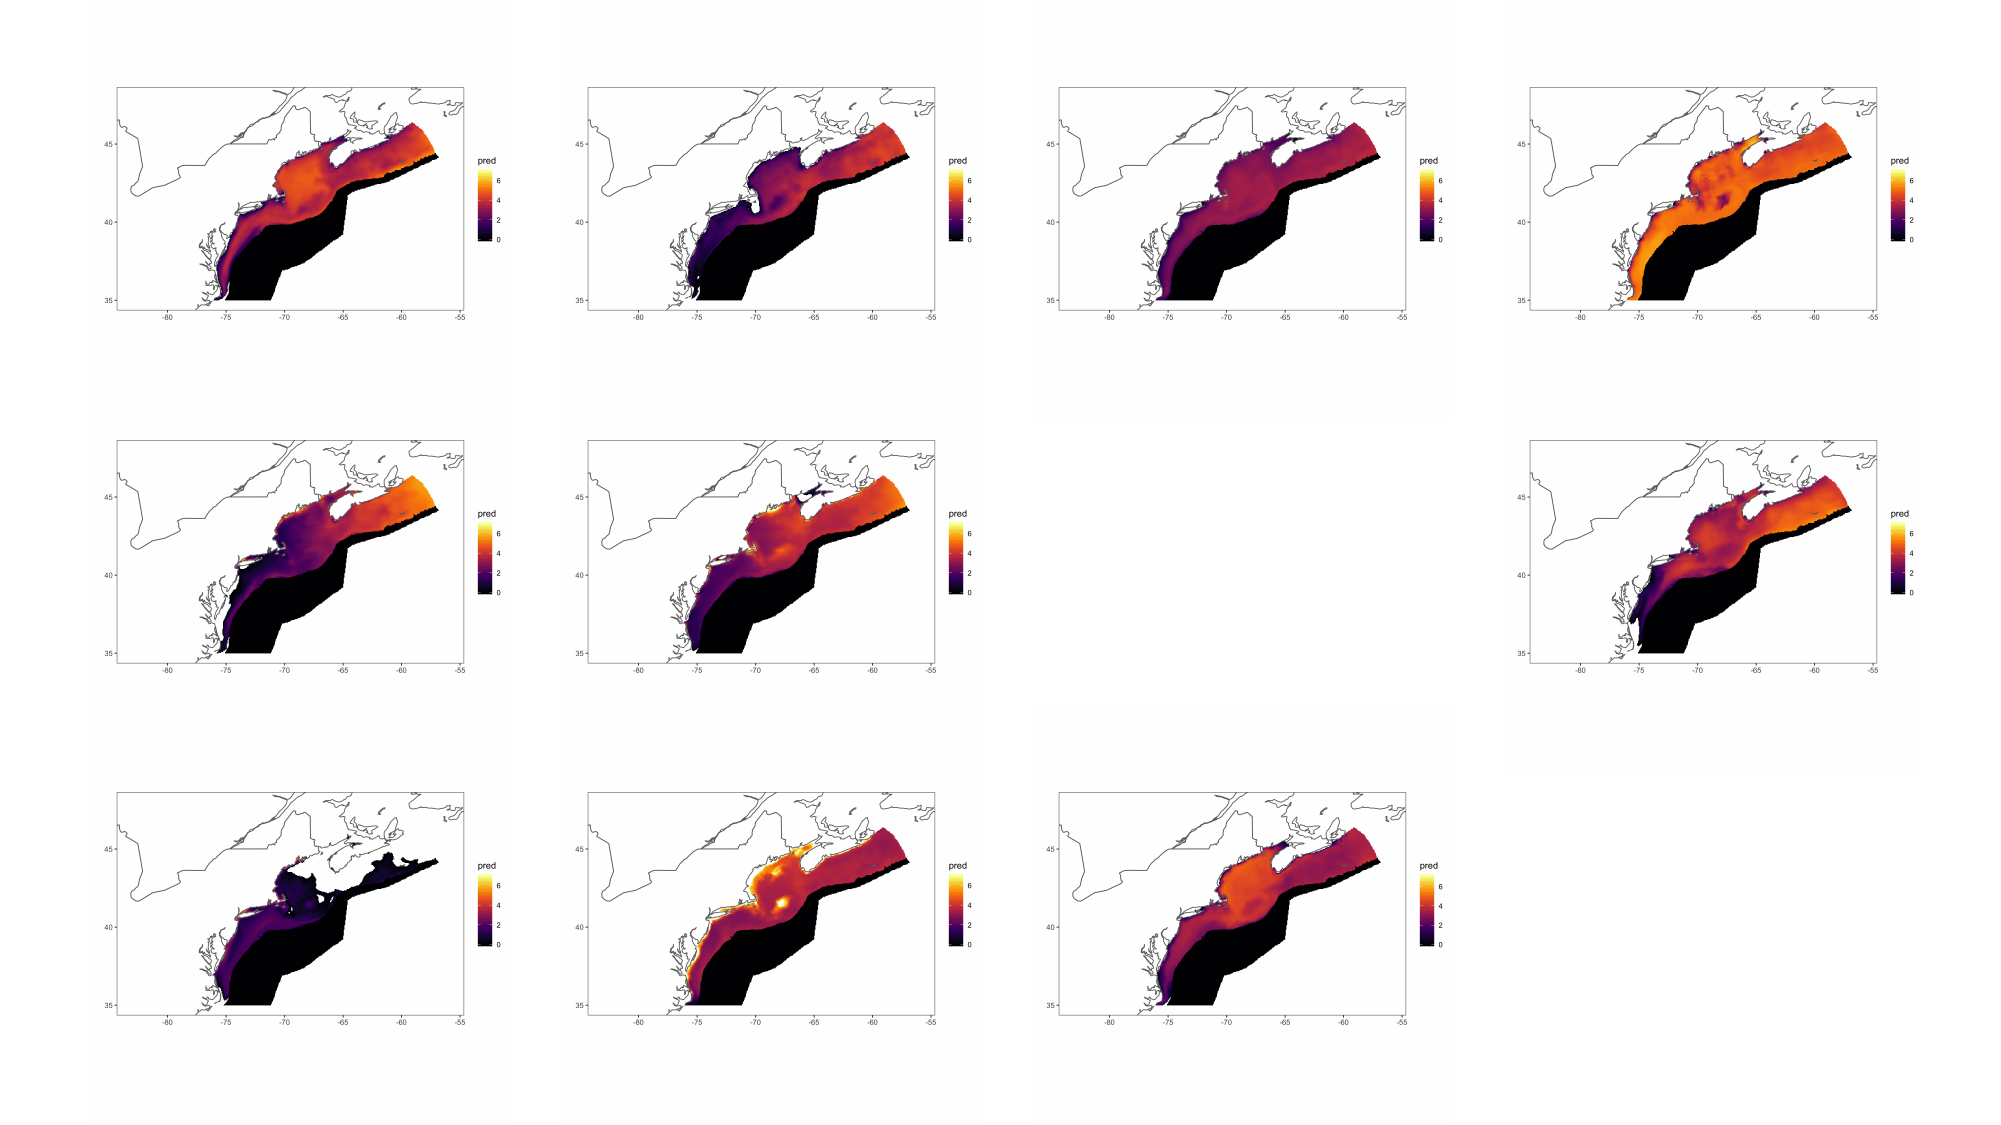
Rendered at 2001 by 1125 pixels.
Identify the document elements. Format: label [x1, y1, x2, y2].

picture [1031, 704, 1452, 1125]
picture [89, 0, 510, 1125]
picture [1502, 0, 1923, 773]
picture [1031, 0, 1452, 420]
picture [560, 0, 981, 1125]
